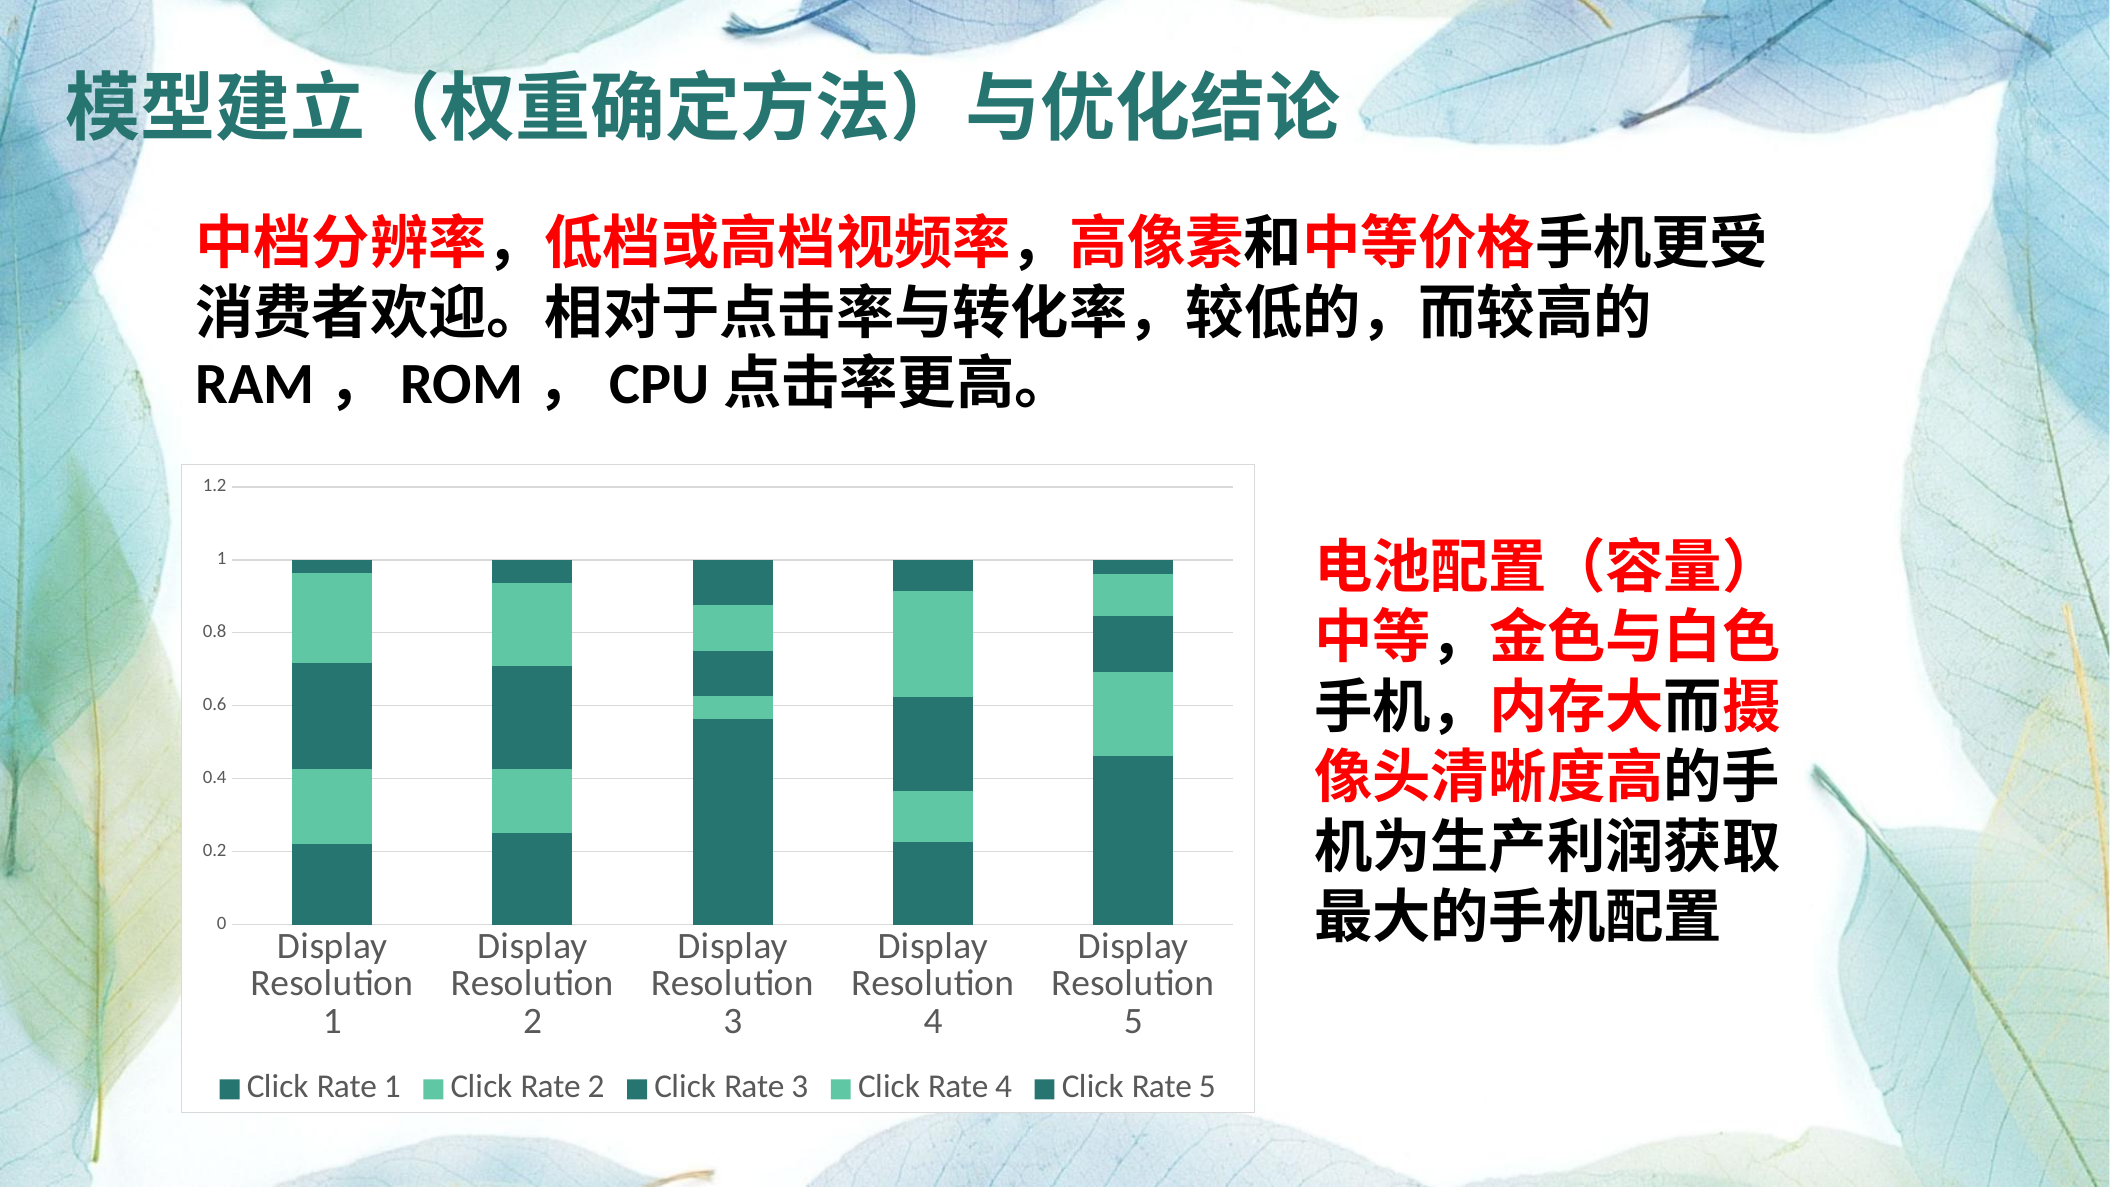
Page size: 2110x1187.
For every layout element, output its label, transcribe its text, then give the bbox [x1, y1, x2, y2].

text_box 中档分辨率，低档或高档视频率，高像素和中等价格手机更受消费者欢迎。相对于点击率与转化率，较低的，而较高的RAM，ROM，CPU点击率更高。 [180, 197, 1823, 423]
chart [180, 463, 1256, 1114]
text_box 电池配置（容量）中等，金色与白色手机，内存大而摄像头清晰度高的手机为生产利润获取最大的手机配置 [1299, 522, 1827, 957]
text_box 模型建立（权重确定方法）与优化结论 [50, 7, 1374, 157]
picture [0, 0, 2110, 1187]
